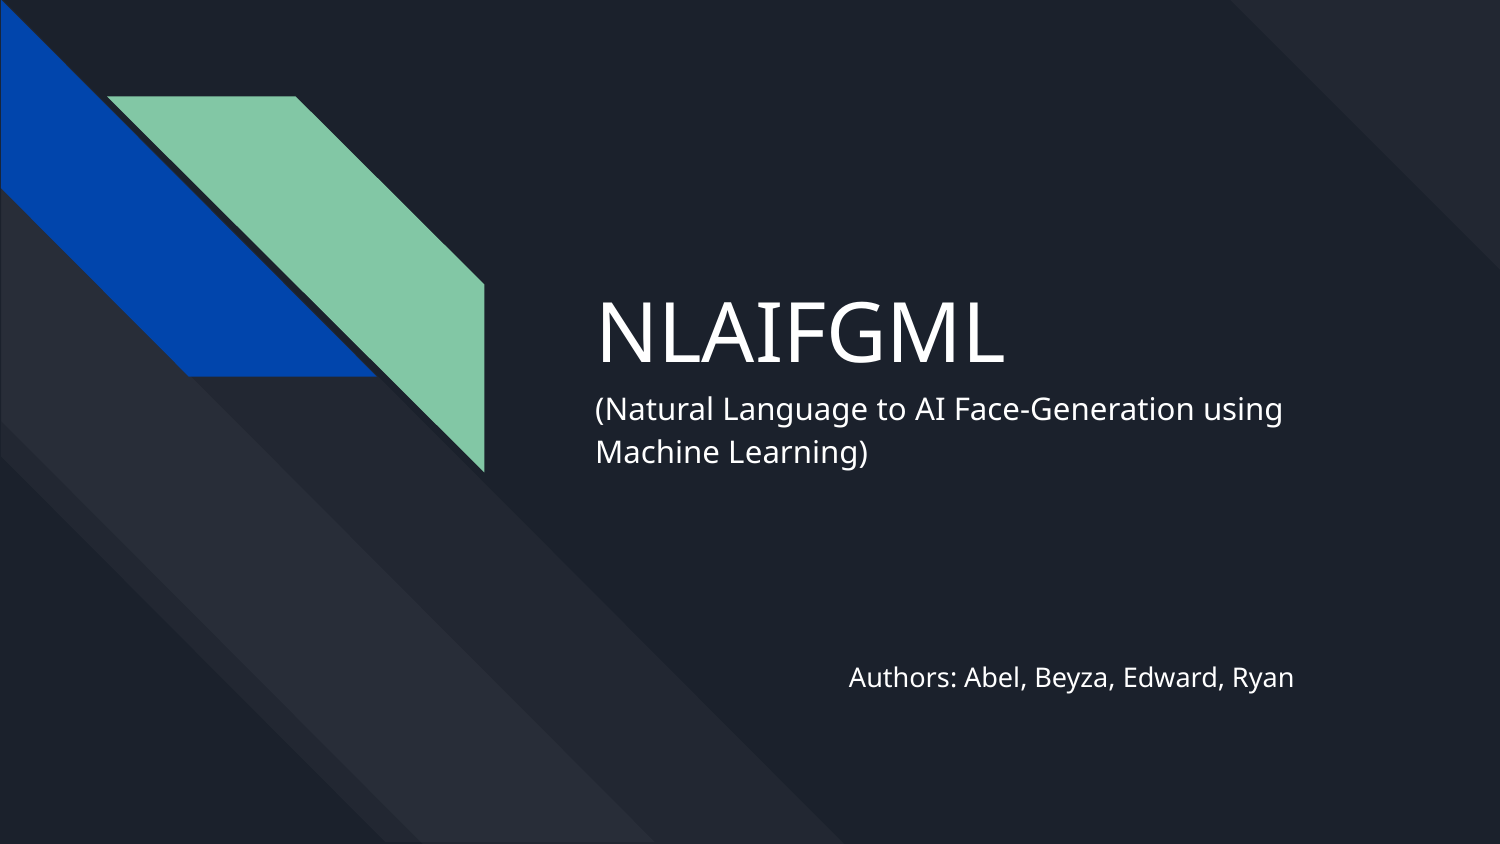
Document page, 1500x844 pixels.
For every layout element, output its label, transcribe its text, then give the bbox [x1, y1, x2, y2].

title NLAIFGML (Natural Language to AI Face-Generation using Machine Learning) [580, 258, 1404, 518]
subtitle Authors: Abel, Beyza, Edward, Ryan [833, 643, 1404, 727]
